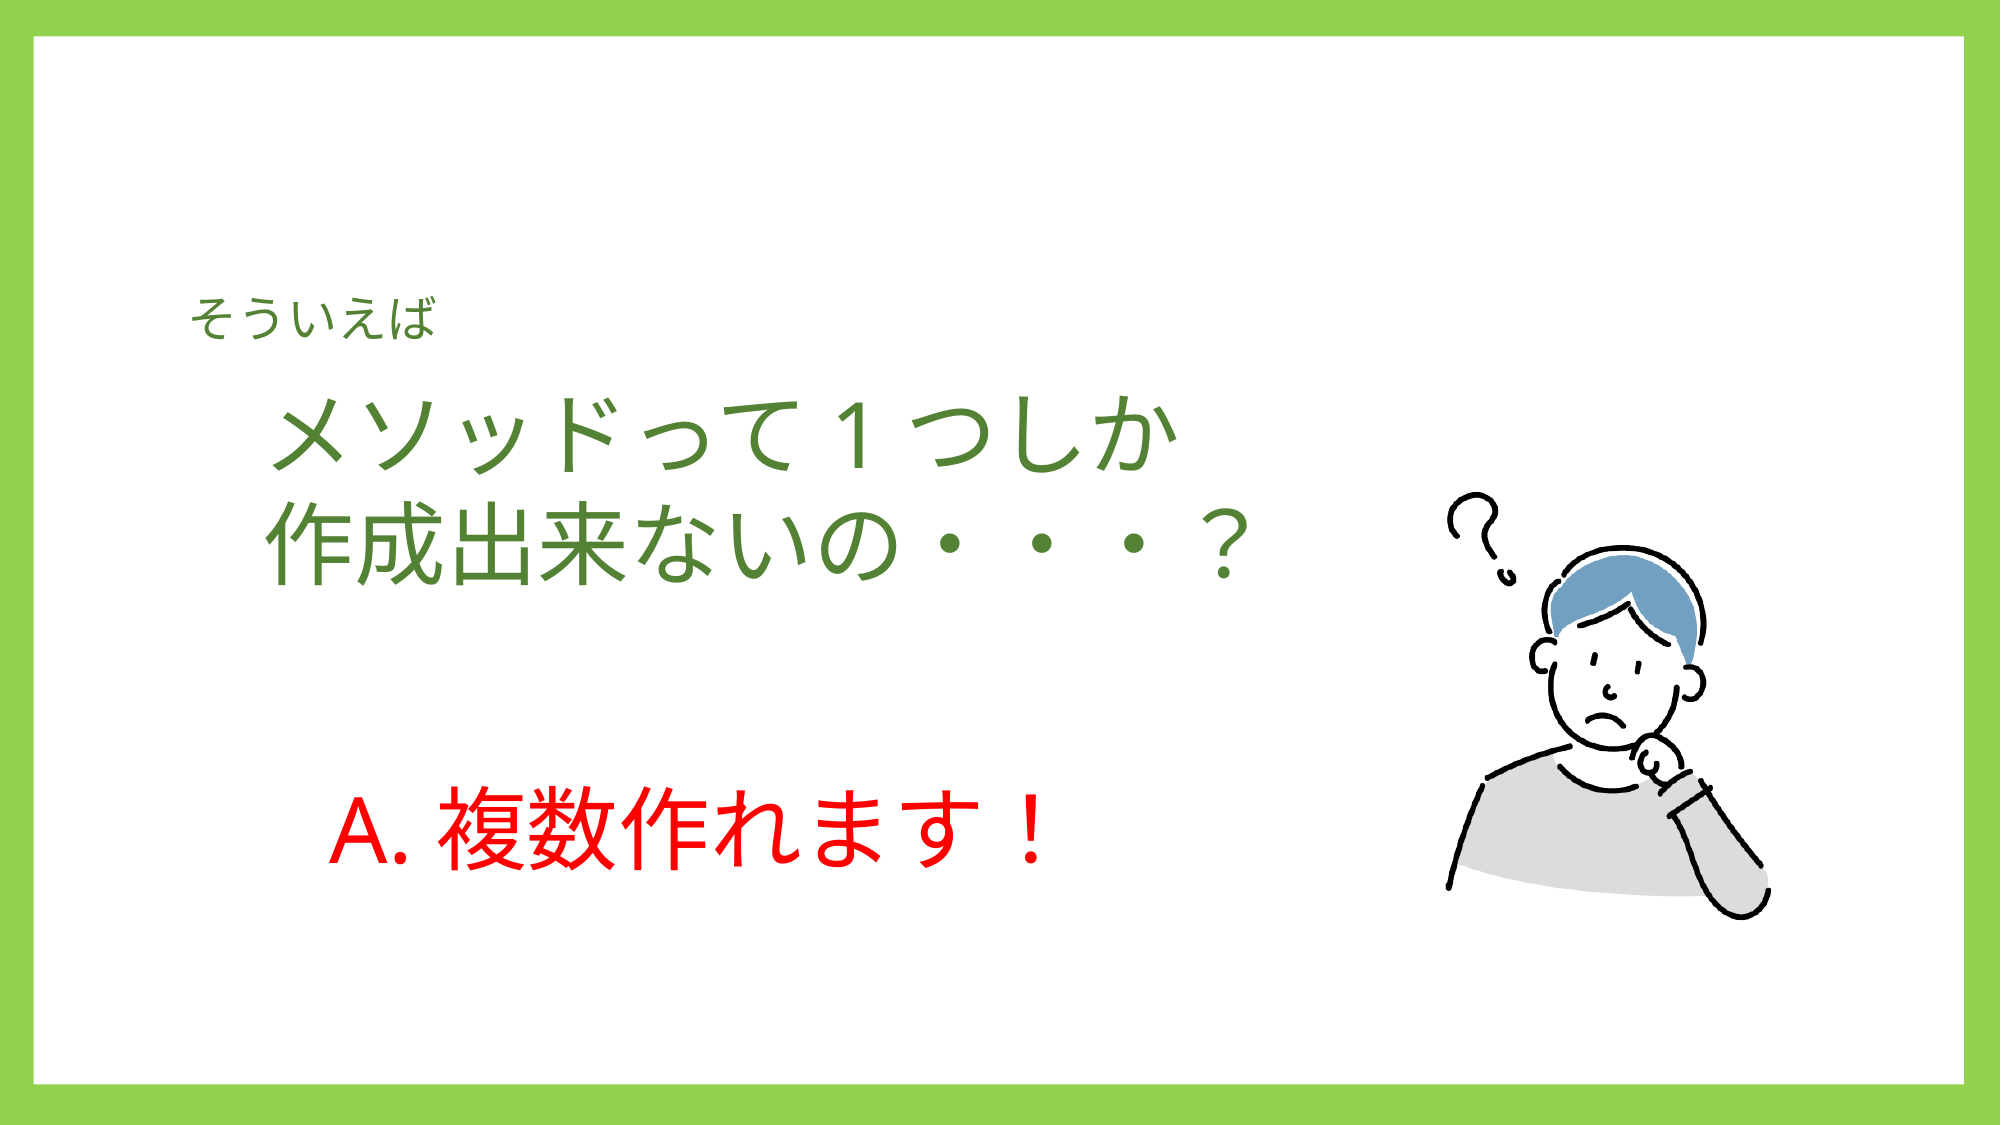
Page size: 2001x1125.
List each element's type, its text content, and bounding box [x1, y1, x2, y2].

text_box そういえば [172, 280, 452, 356]
picture [1280, 369, 1936, 1025]
text_box メソッドって1つしか 作成出来ないの・・・？ [248, 369, 1280, 604]
text_box A.複数作れます！ [315, 765, 1092, 890]
